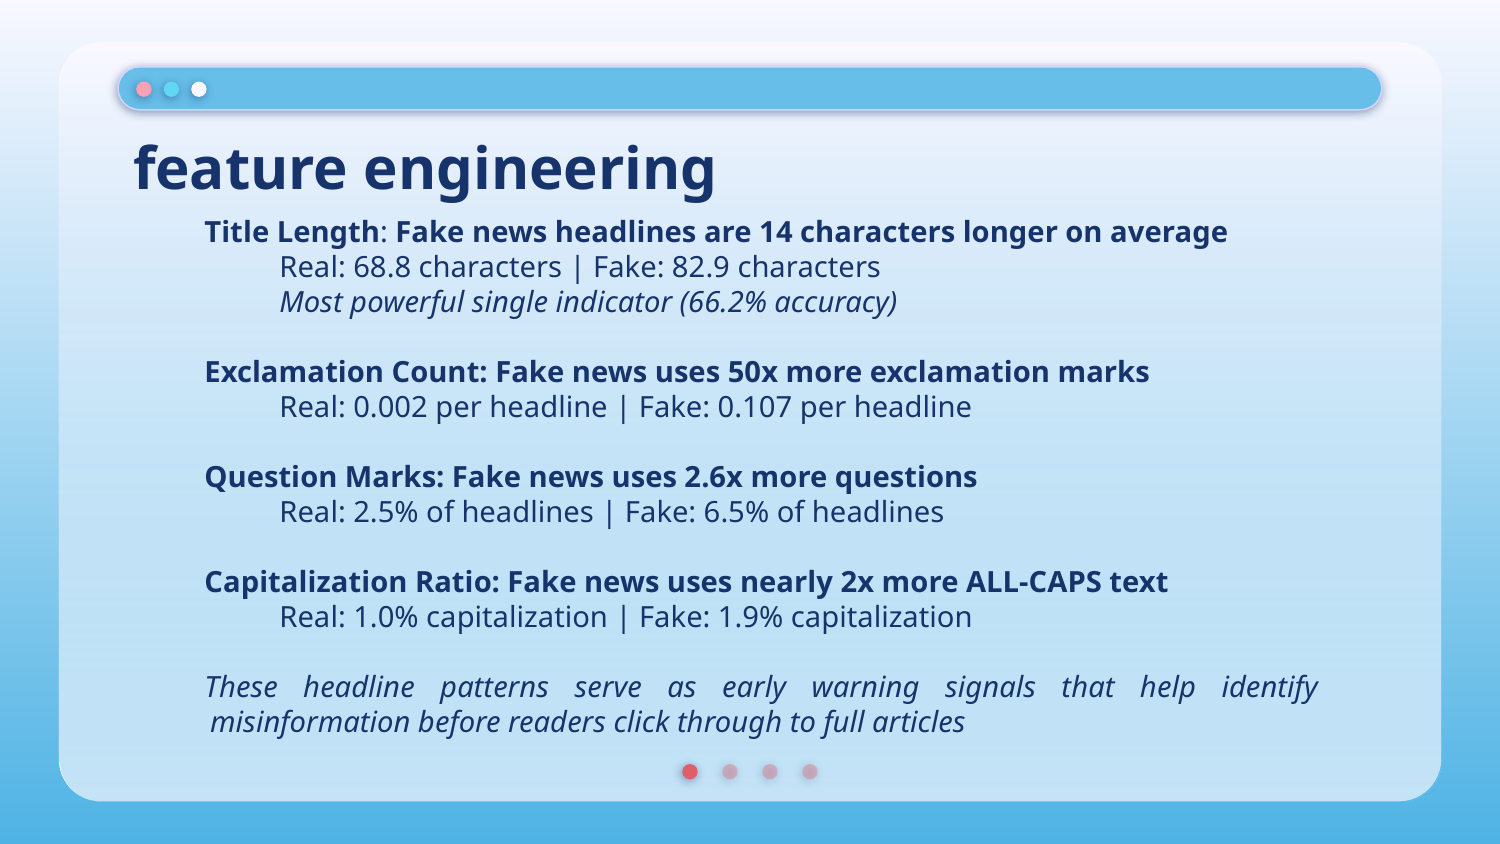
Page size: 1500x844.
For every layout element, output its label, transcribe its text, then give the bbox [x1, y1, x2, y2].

title feature engineering [118, 113, 1382, 208]
subtitle Title Length: Fake news headlines are 14 characters longer on average Real: 68.8 characters | Fake: 82.9 characters Most powerful single indicator (66.2% accuracy) Exclamation Count: Fake news uses 50x more exclamation marks Real: 0.002 per headline | Fake: 0.107 per headline Question Marks: Fake news uses 2.6x more questions Real: 2.5% of headlines | Fake: 6.5% of headlines Capitalization Ratio: Fake news uses nearly 2x more ALL-CAPS text Real: 1.0% capitalization | Fake: 1.9% capitalization These headline patterns serve as early warning signals that help identify misinformation before readers click through to full articles [166, 207, 1334, 745]
